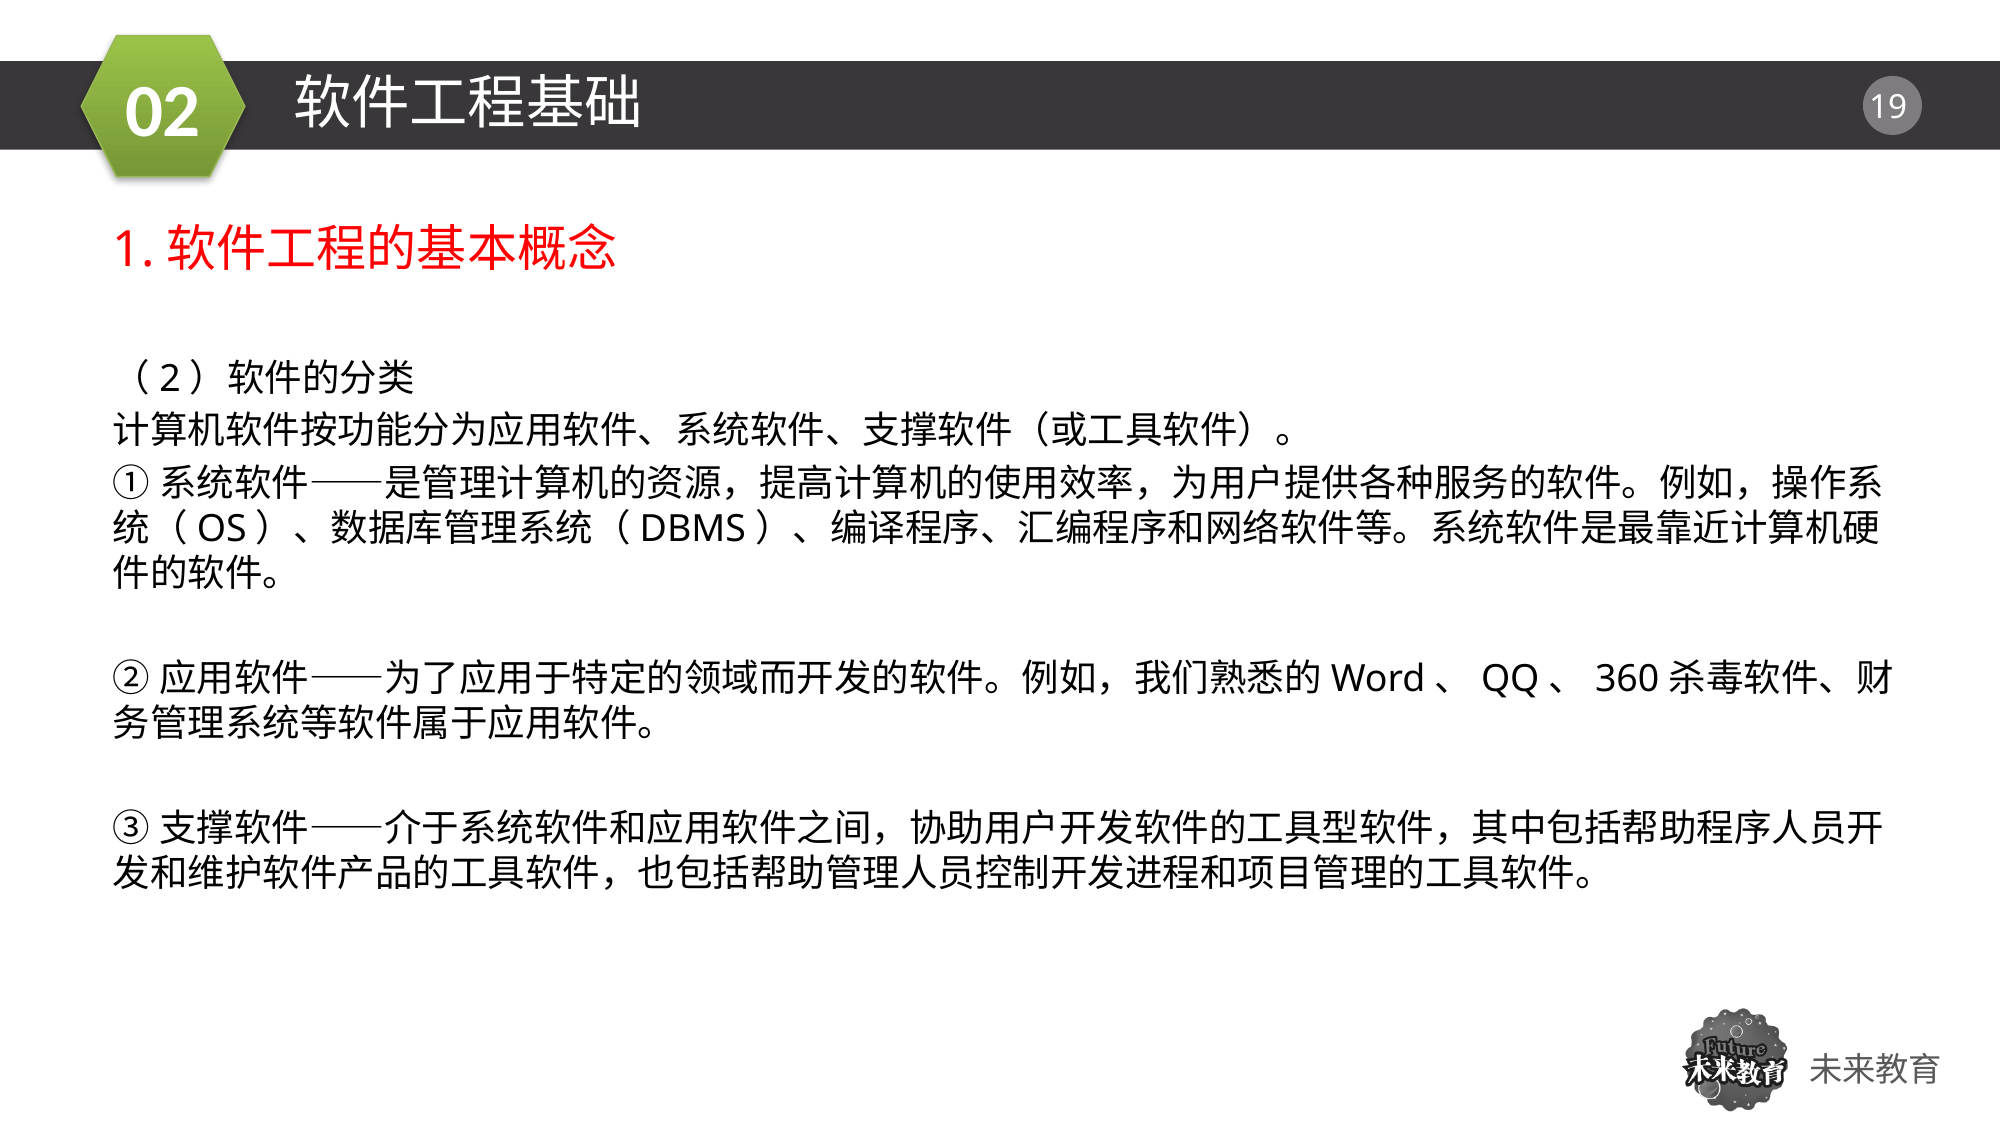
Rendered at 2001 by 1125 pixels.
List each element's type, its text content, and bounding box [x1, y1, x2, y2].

picture [1674, 1067, 1799, 1125]
list 1.软件工程的基本概念 （2）软件的分类 计算机软件按功能分为应用软件、系统软件、支撑软件（或工具软件）。 ①系统软件——是管理计算机的资源，提高计算机的使用效率，为用户提供各种服务的软件。例如，操作系统（OS）、数据库管理系统（DBMS）、编译程序、汇编程序和网络软件等。系统软件是最靠近计算机硬件的软件。 ②应用软件——为了应用于特定的领域而开发的软件。例如，我们熟悉的Word、QQ、360杀毒软件、财务管理系统等软件属于应用软件。 ③支撑软件——介于系统软件和应用软件之间，协助用户开发软件的工具型软件，其中包括帮助程序人员开发和维护软件产品的工具软件，也包括帮助管理人员控制开发进程和项目管理的工具软件。 [97, 208, 1922, 1067]
text_box 软件工程基础 [278, 58, 658, 143]
